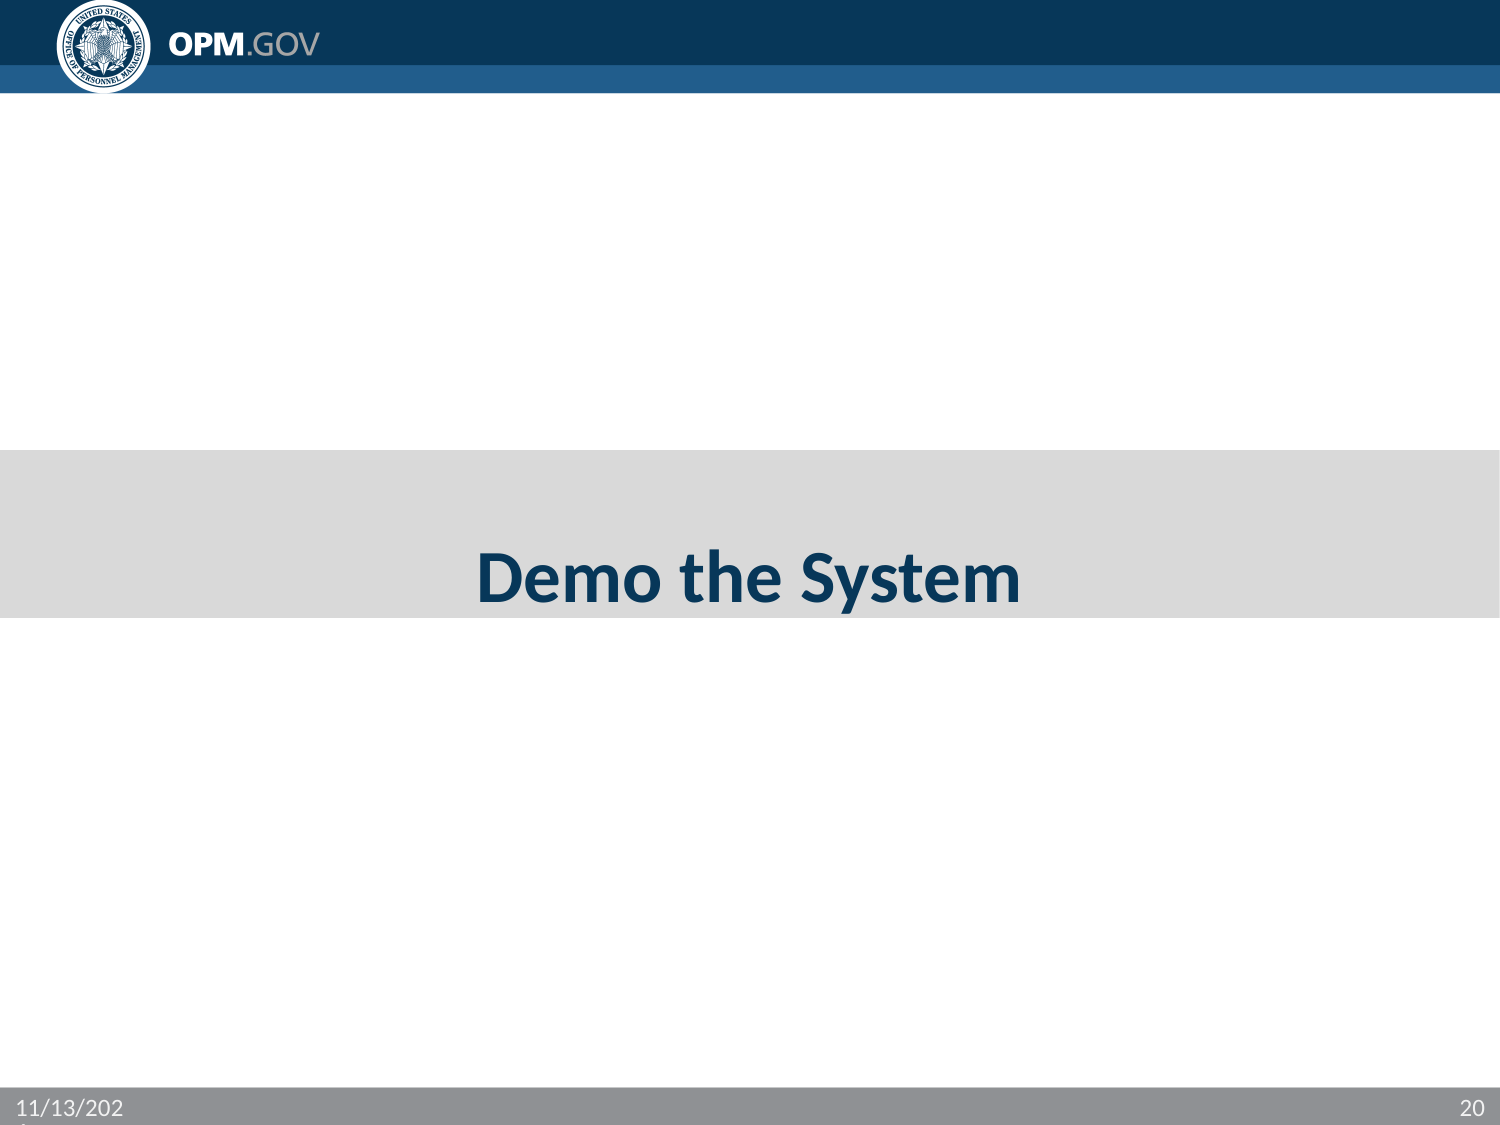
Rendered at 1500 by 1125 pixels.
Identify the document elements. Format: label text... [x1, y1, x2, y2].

picture [0, 618, 1500, 1125]
picture [0, 0, 1500, 450]
slide_number 20 [1350, 1087, 1500, 1125]
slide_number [0, 1087, 150, 1125]
title Demo the System [0, 450, 1500, 618]
